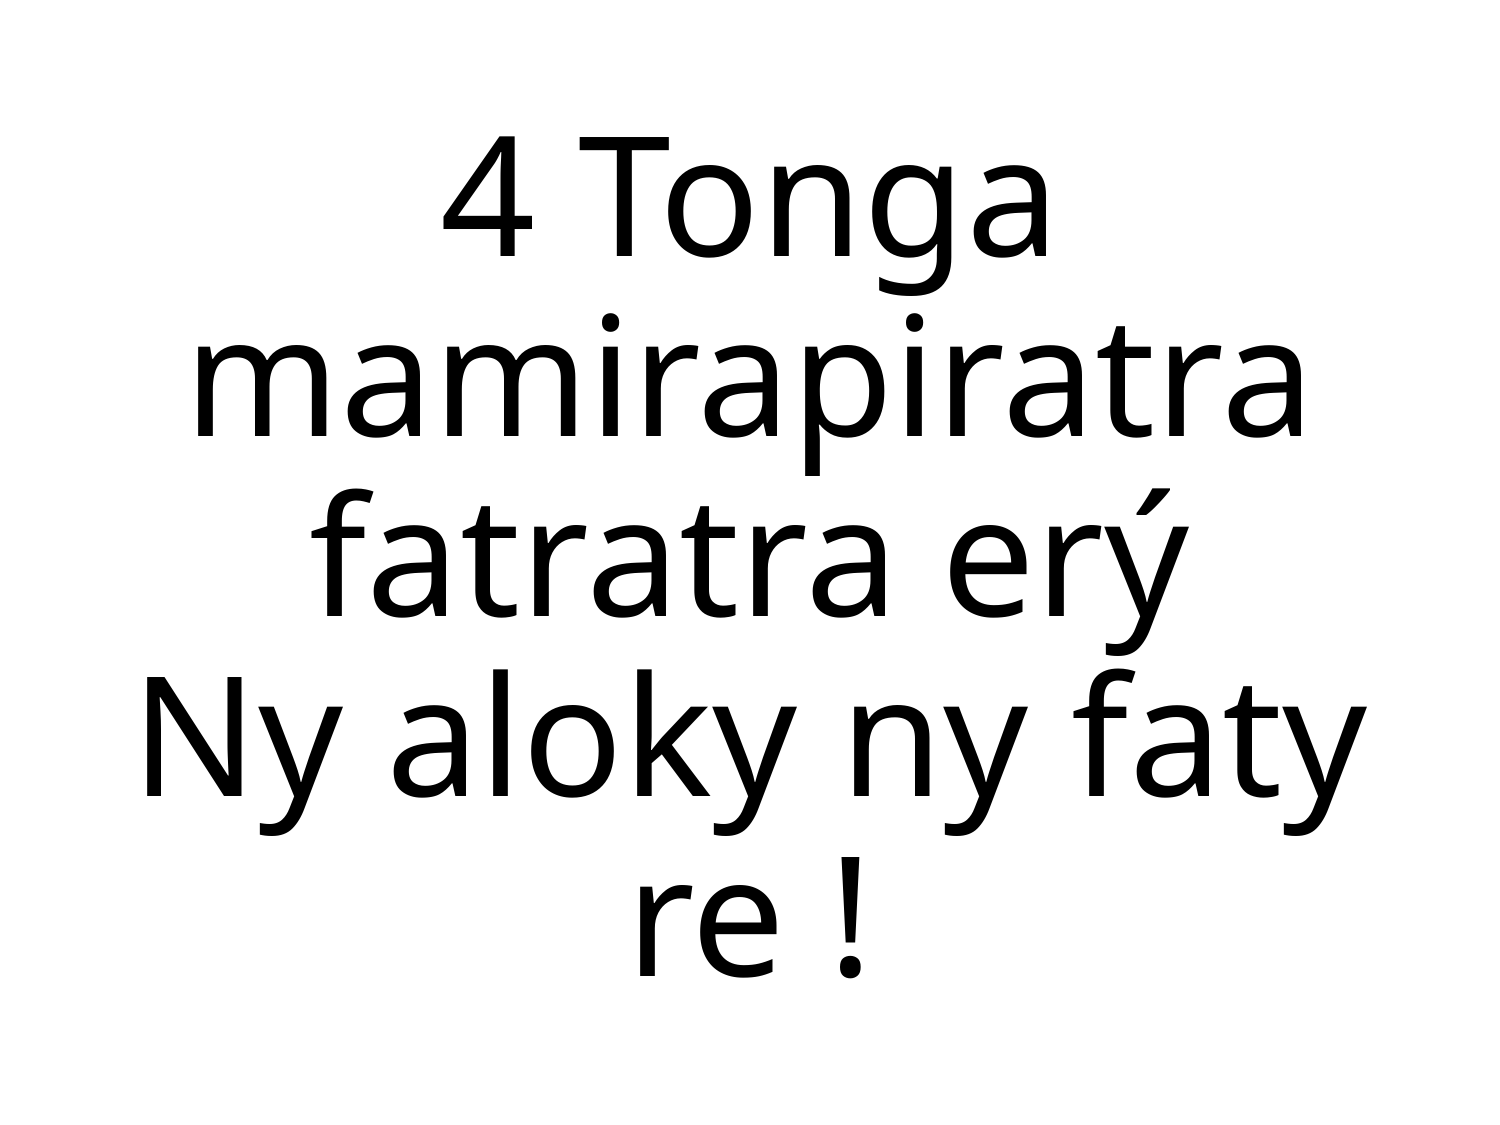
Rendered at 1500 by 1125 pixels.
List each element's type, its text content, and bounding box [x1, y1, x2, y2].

title 4 Tonga mamirapiratra fatratra erý Ny aloky ny faty re ! [0, 453, 1500, 672]
